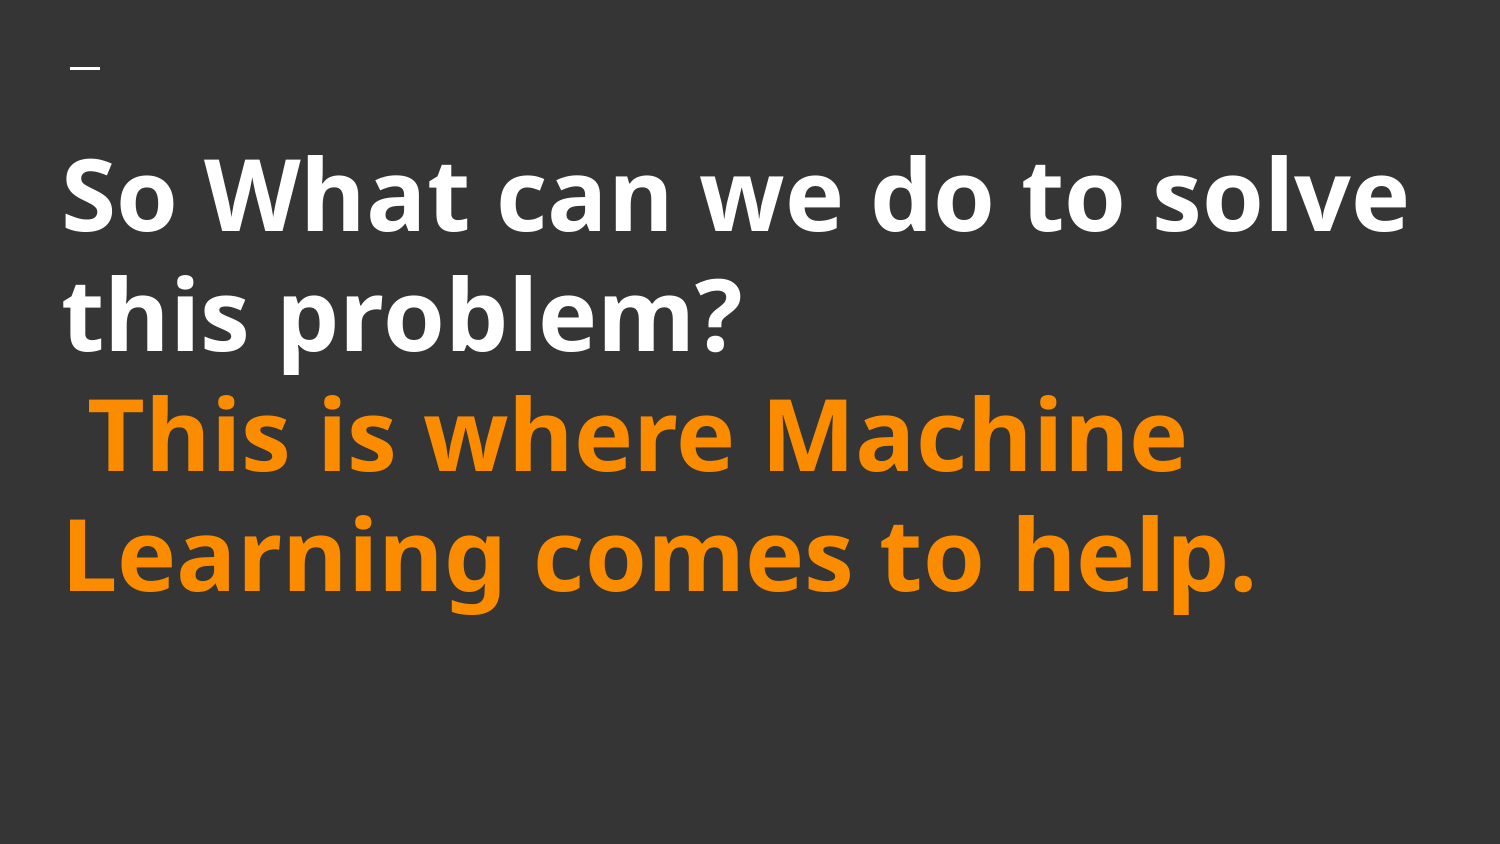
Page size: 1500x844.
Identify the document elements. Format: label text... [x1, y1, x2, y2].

title So What can we do to solve this problem? This is where Machine Learning comes to help. [46, 116, 1463, 746]
